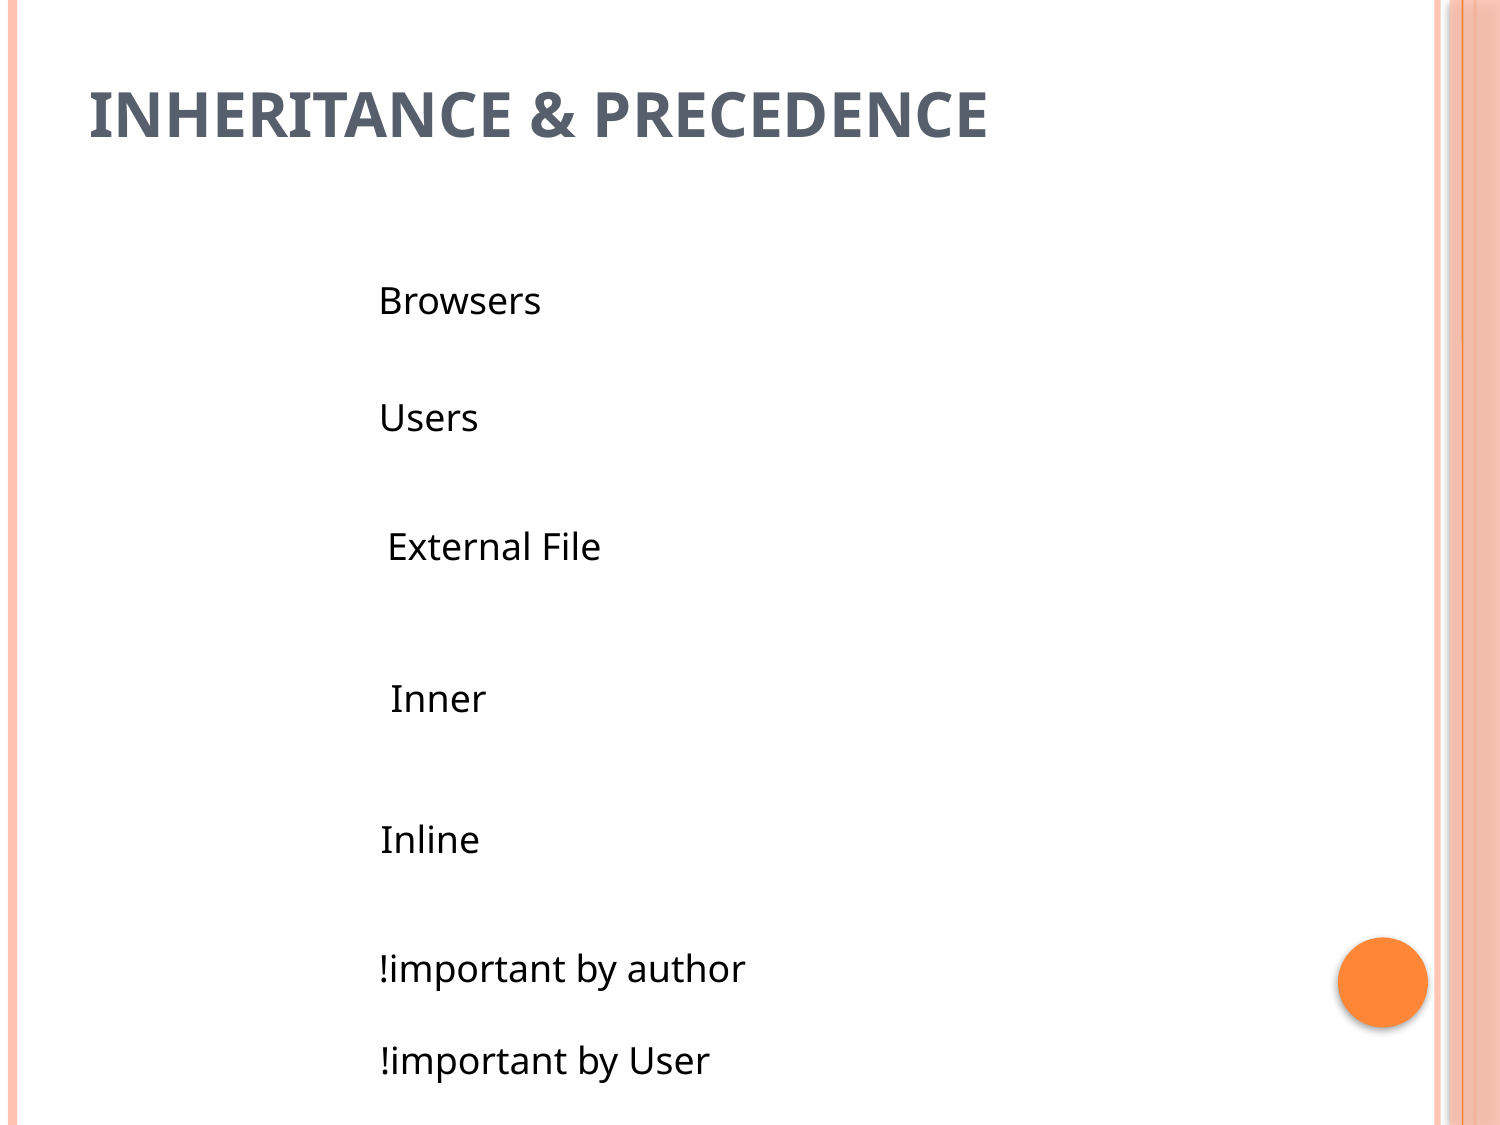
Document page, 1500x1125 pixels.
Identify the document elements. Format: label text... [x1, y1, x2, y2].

text_box !important by author [363, 937, 762, 998]
text_box Inner [375, 667, 502, 728]
title inheritance & Precedence [75, 45, 1300, 233]
text_box Users [364, 386, 495, 447]
text_box Inline [365, 808, 496, 869]
text_box Browsers [363, 269, 557, 330]
text_box External File [372, 515, 617, 576]
text_box !important by User [365, 1029, 726, 1089]
